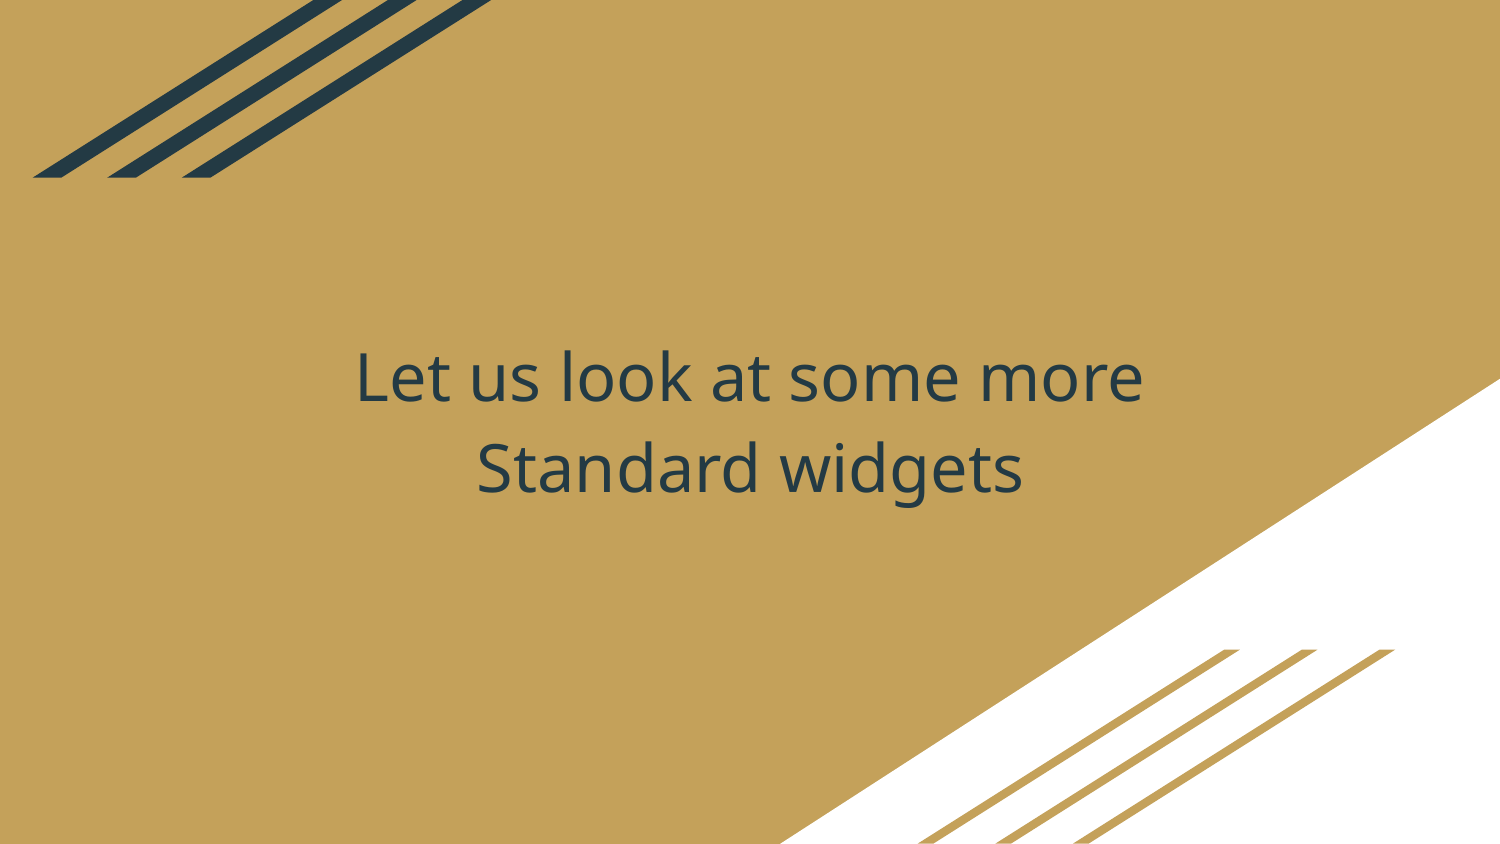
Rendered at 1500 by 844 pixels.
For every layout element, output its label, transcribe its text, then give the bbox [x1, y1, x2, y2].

title Let us look at some more Standard widgets [309, 286, 1192, 557]
